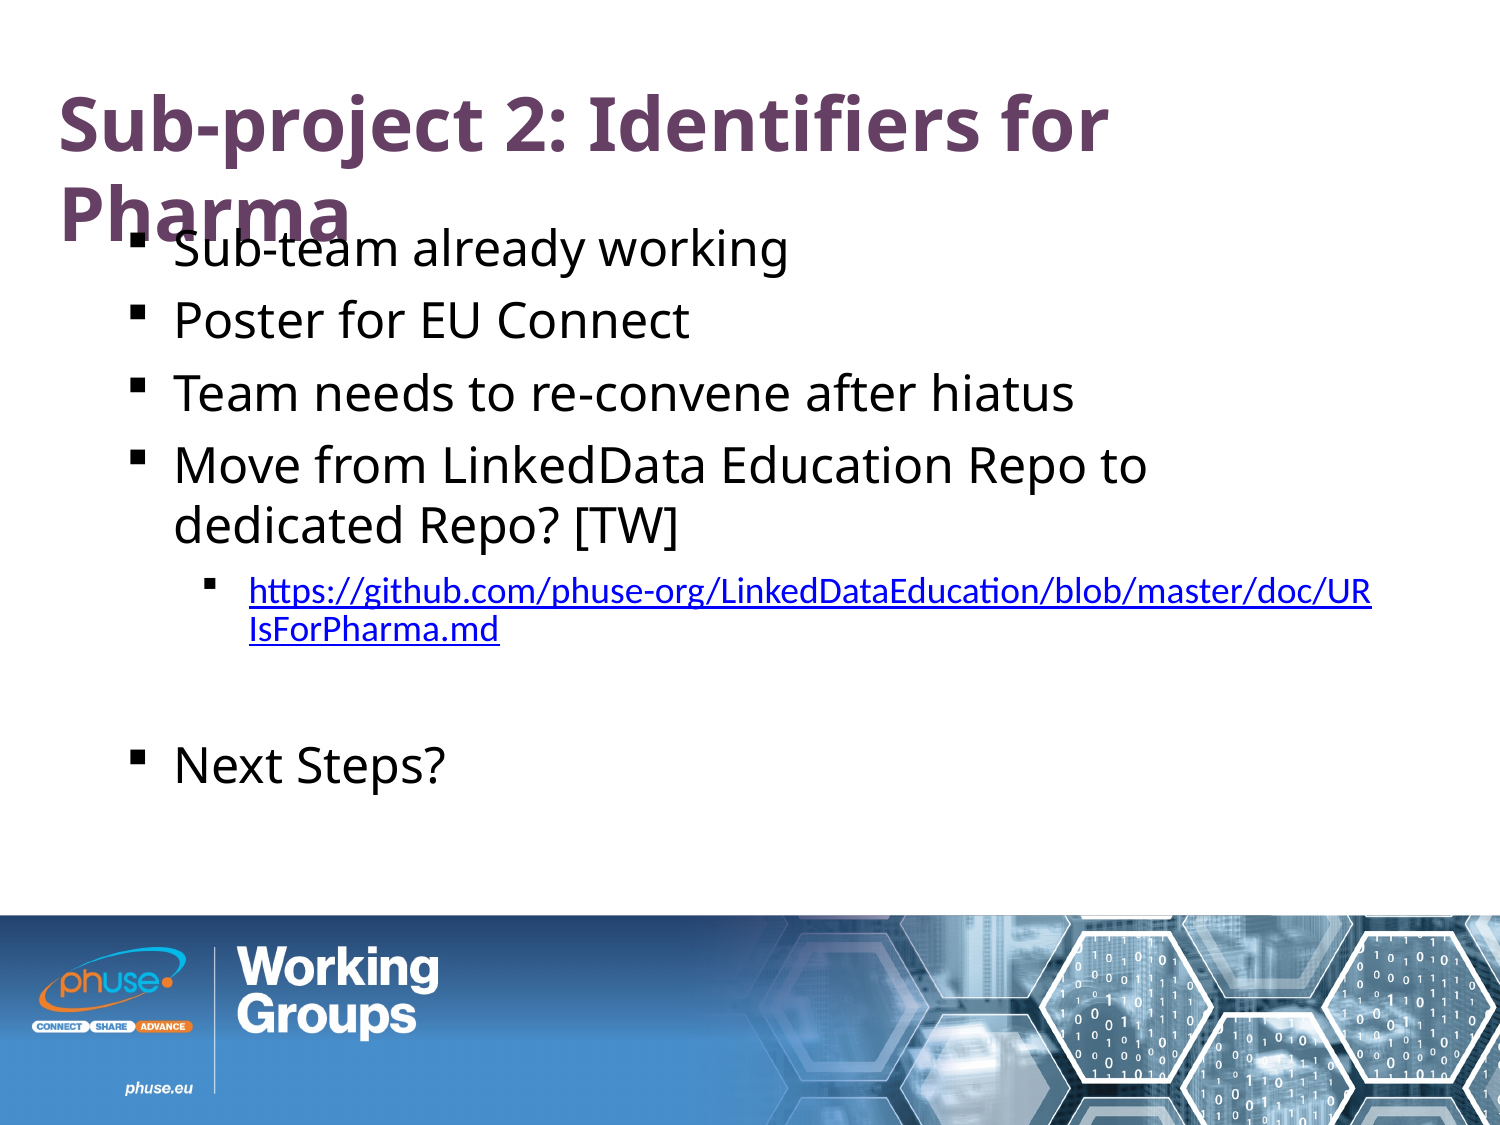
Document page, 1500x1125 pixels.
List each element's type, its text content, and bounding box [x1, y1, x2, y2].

picture [0, 0, 1500, 1125]
title Sub-project 2: Identifiers for Pharma [43, 68, 1417, 236]
text_box Sub-team already working Poster for EU Connect Team needs to re-convene after hiatus Move from LinkedData Education Repo to dedicated Repo? [TW] https://github.com/phuse-org/LinkedDataEducation/blob/master/doc/URIsForPharma.md Next Steps? [111, 208, 1389, 837]
